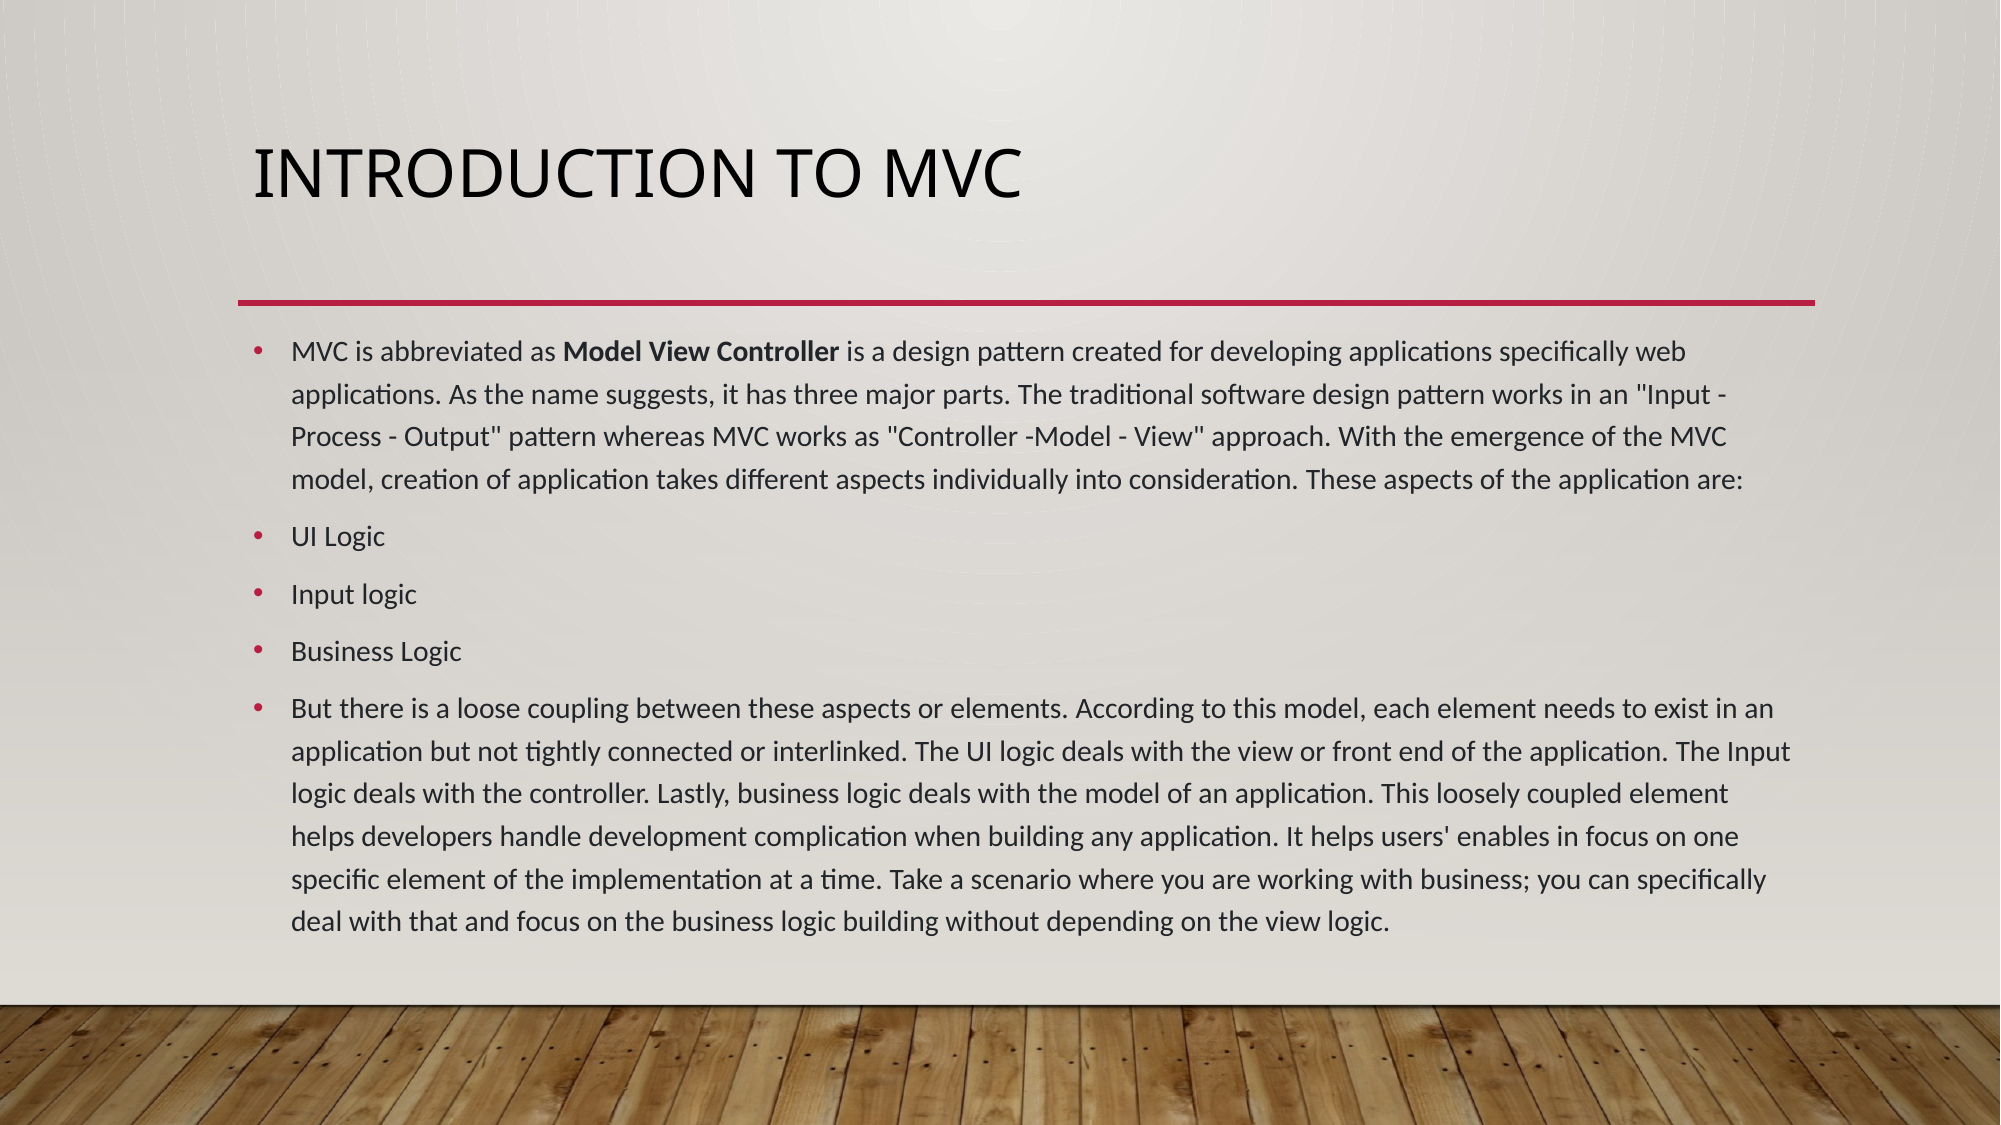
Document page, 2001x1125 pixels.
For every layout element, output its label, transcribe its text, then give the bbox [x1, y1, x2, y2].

picture [0, 1005, 2000, 1125]
title Introduction to mvc [238, 131, 1814, 293]
list MVC is abbreviated as Model View Controller is a design pattern created for developing applications specifically web applications. As the name suggests, it has three major parts. The traditional software design pattern works in an "Input - Process - Output" pattern whereas MVC works as "Controller -Model - View" approach. With the emergence of the MVC model, creation of application takes different aspects individually into consideration. These aspects of the application are: UI Logic Input logic Business Logic But there is a loose coupling between these aspects or elements. According to this model, each element needs to exist in an application but not tightly connected or interlinked. The UI logic deals with the view or front end of the application. The Input logic deals with the controller. Lastly, business logic deals with the model of an application. This loosely coupled element helps developers handle development complication when building any application. It helps users' enables in focus on one specific element of the implementation at a time. Take a scenario where you are working with business; you can specifically deal with that and focus on the business logic building without depending on the view logic. [238, 317, 1814, 953]
